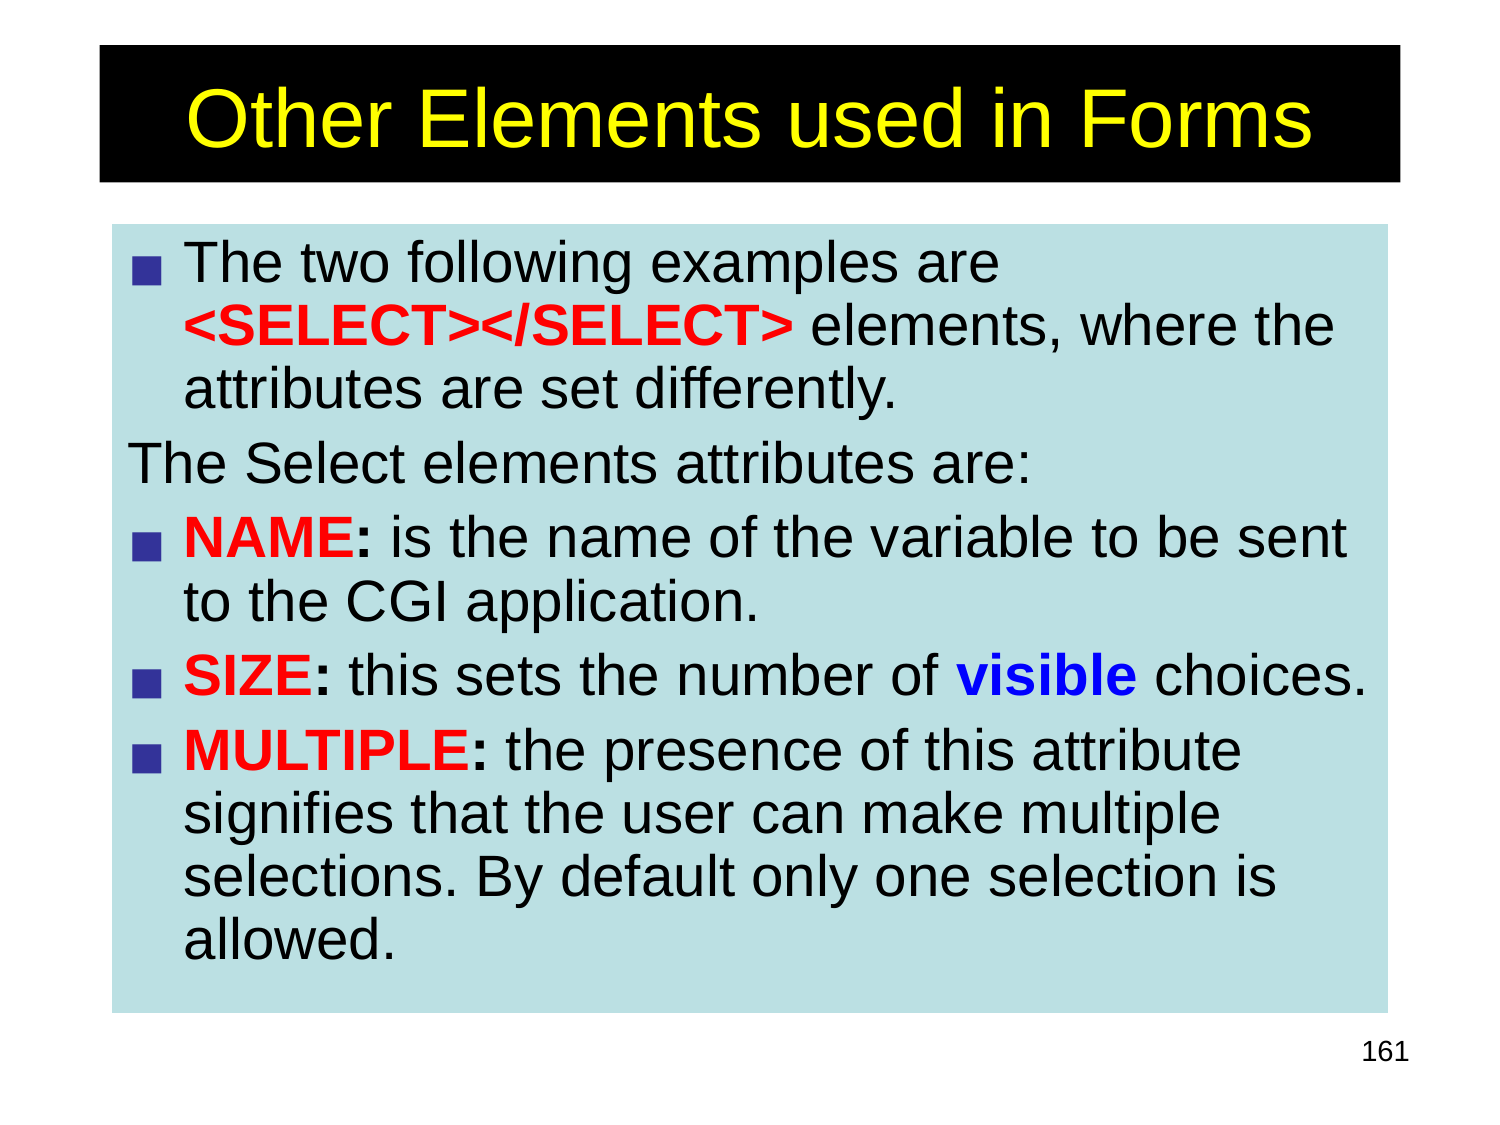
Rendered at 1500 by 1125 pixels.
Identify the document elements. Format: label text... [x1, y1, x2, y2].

list The two following examples are <SELECT></SELECT> elements, where the attributes are set differently. The Select elements attributes are: NAME: is the name of the variable to be sent to the CGI application. SIZE: this sets the number of visible choices. MULTIPLE: the presence of this attribute signifies that the user can make multiple selections. By default only one selection is allowed. [112, 224, 1388, 1013]
text_box ‹#› [1074, 1024, 1425, 1103]
title Other Elements used in Forms [99, 45, 1401, 183]
